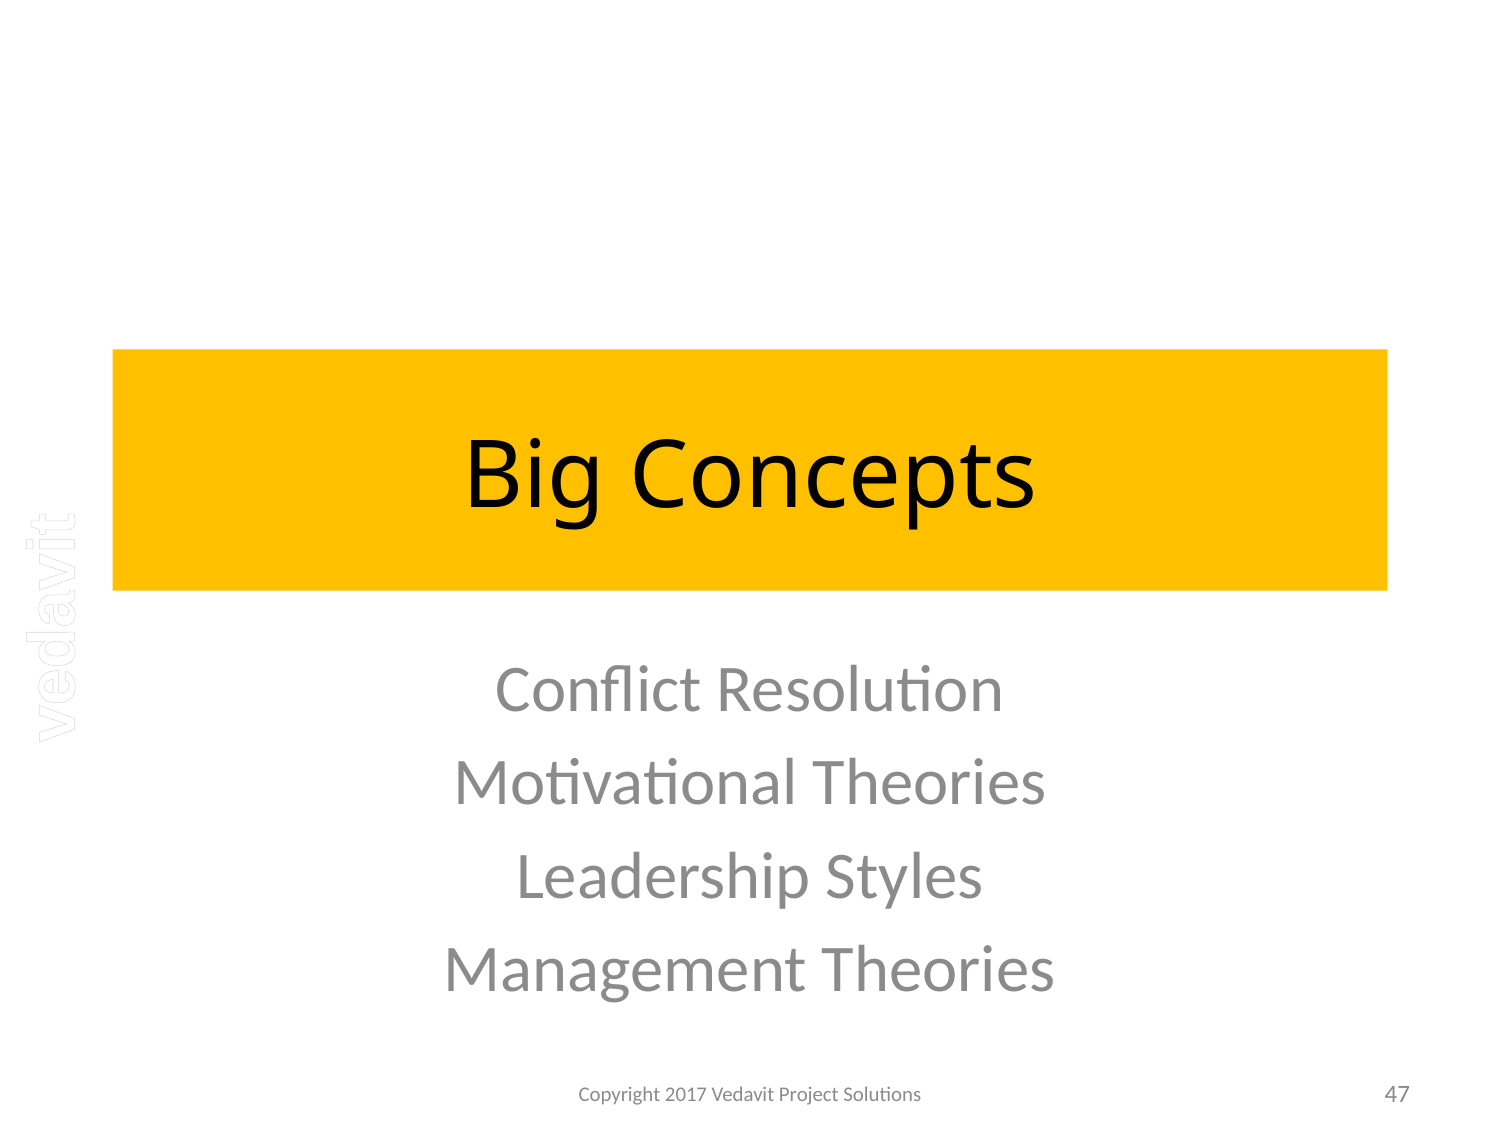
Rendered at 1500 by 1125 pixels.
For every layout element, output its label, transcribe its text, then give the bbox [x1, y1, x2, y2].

subtitle Conflict Resolution Motivational Theories Leadership Styles Management Theories [225, 637, 1275, 925]
title Big Concepts [112, 349, 1388, 591]
footer Copyright 2017 Vedavit Project Solutions [512, 1062, 988, 1123]
slide_number 261 [1074, 1062, 1425, 1123]
